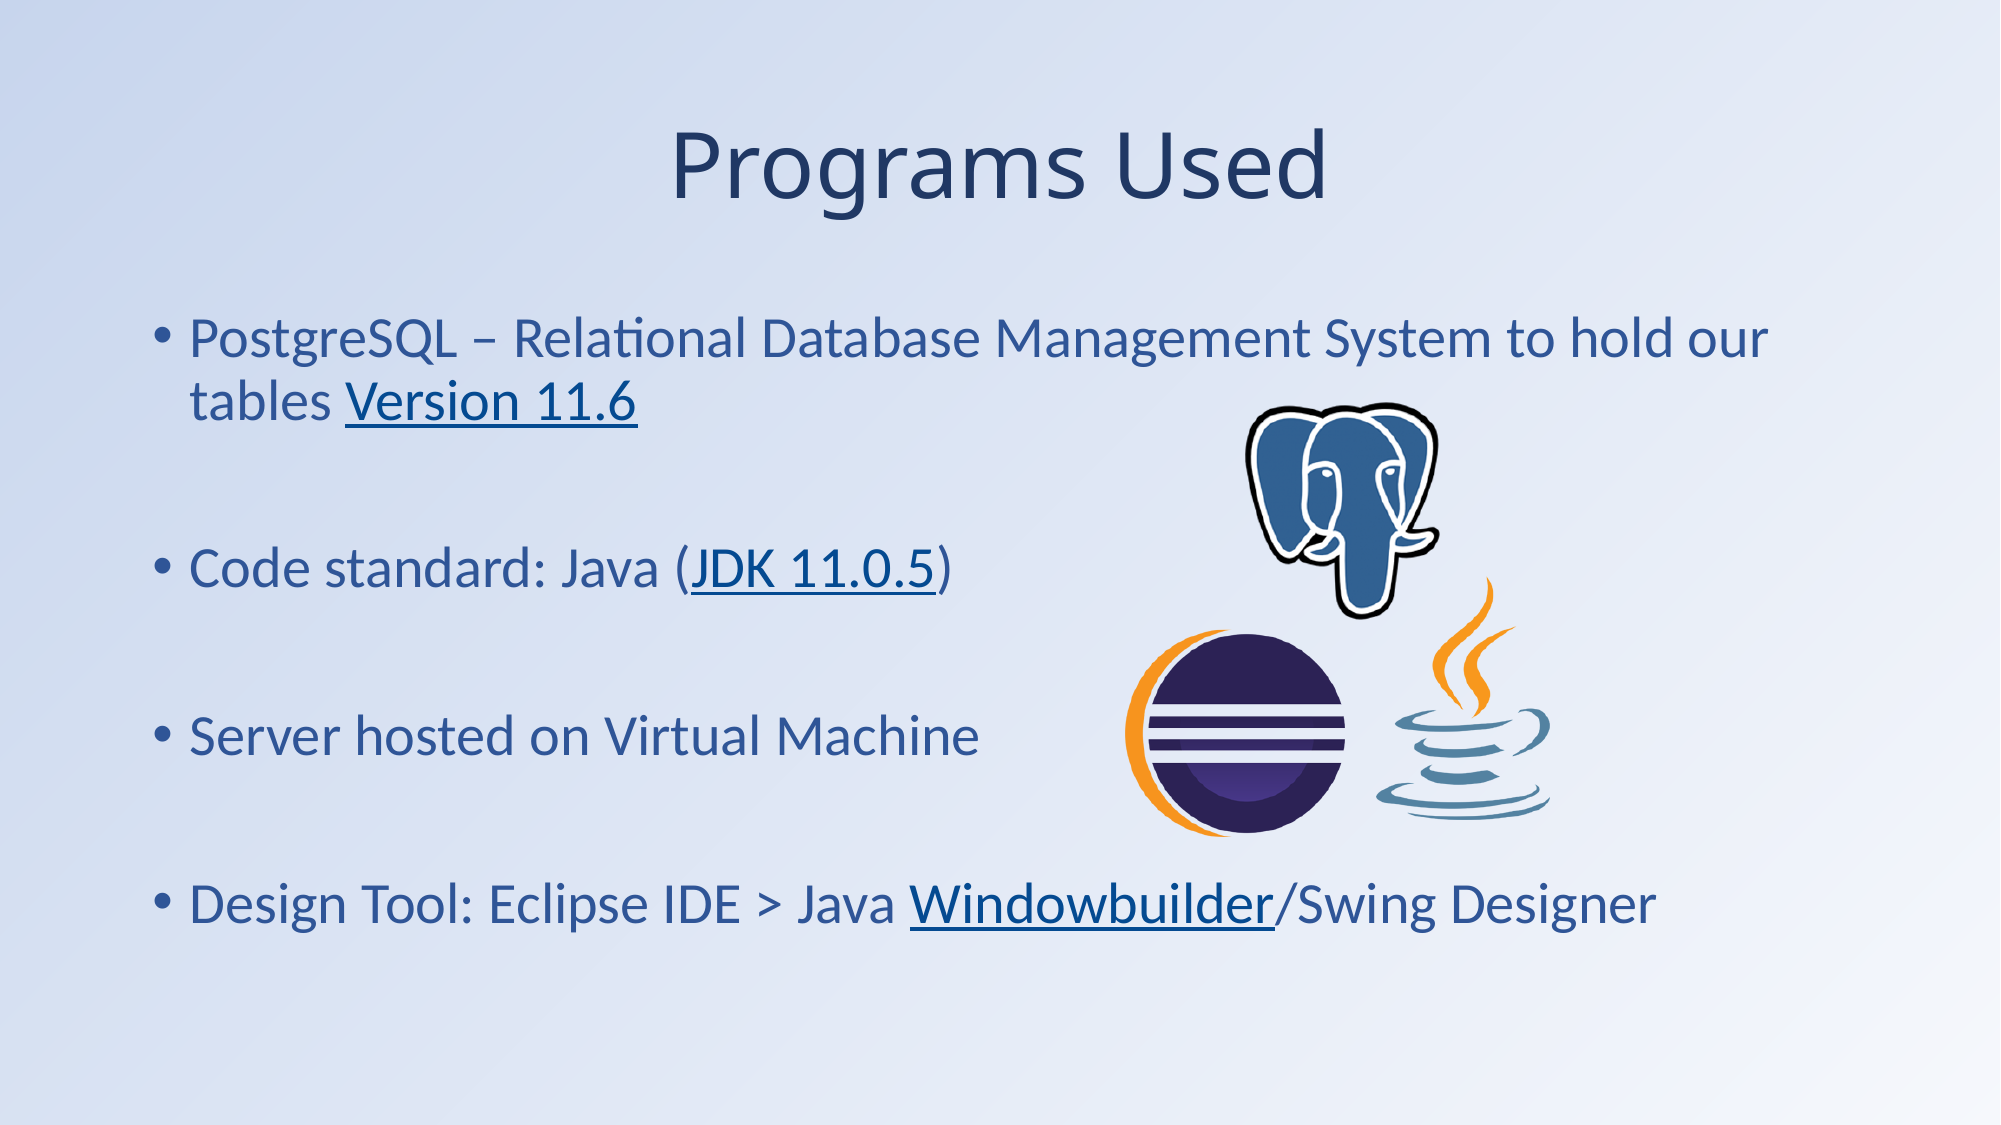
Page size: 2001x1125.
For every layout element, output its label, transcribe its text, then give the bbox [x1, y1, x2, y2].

title Programs Used [137, 59, 1863, 278]
list PostgreSQL – Relational Database Management System to hold our tables Version 11.6 Code standard: Java (JDK 11.0.5) Server hosted on Virtual Machine Design Tool: Eclipse IDE > Java Windowbuilder/Swing Designer [137, 299, 1863, 1014]
picture [1125, 402, 1559, 837]
